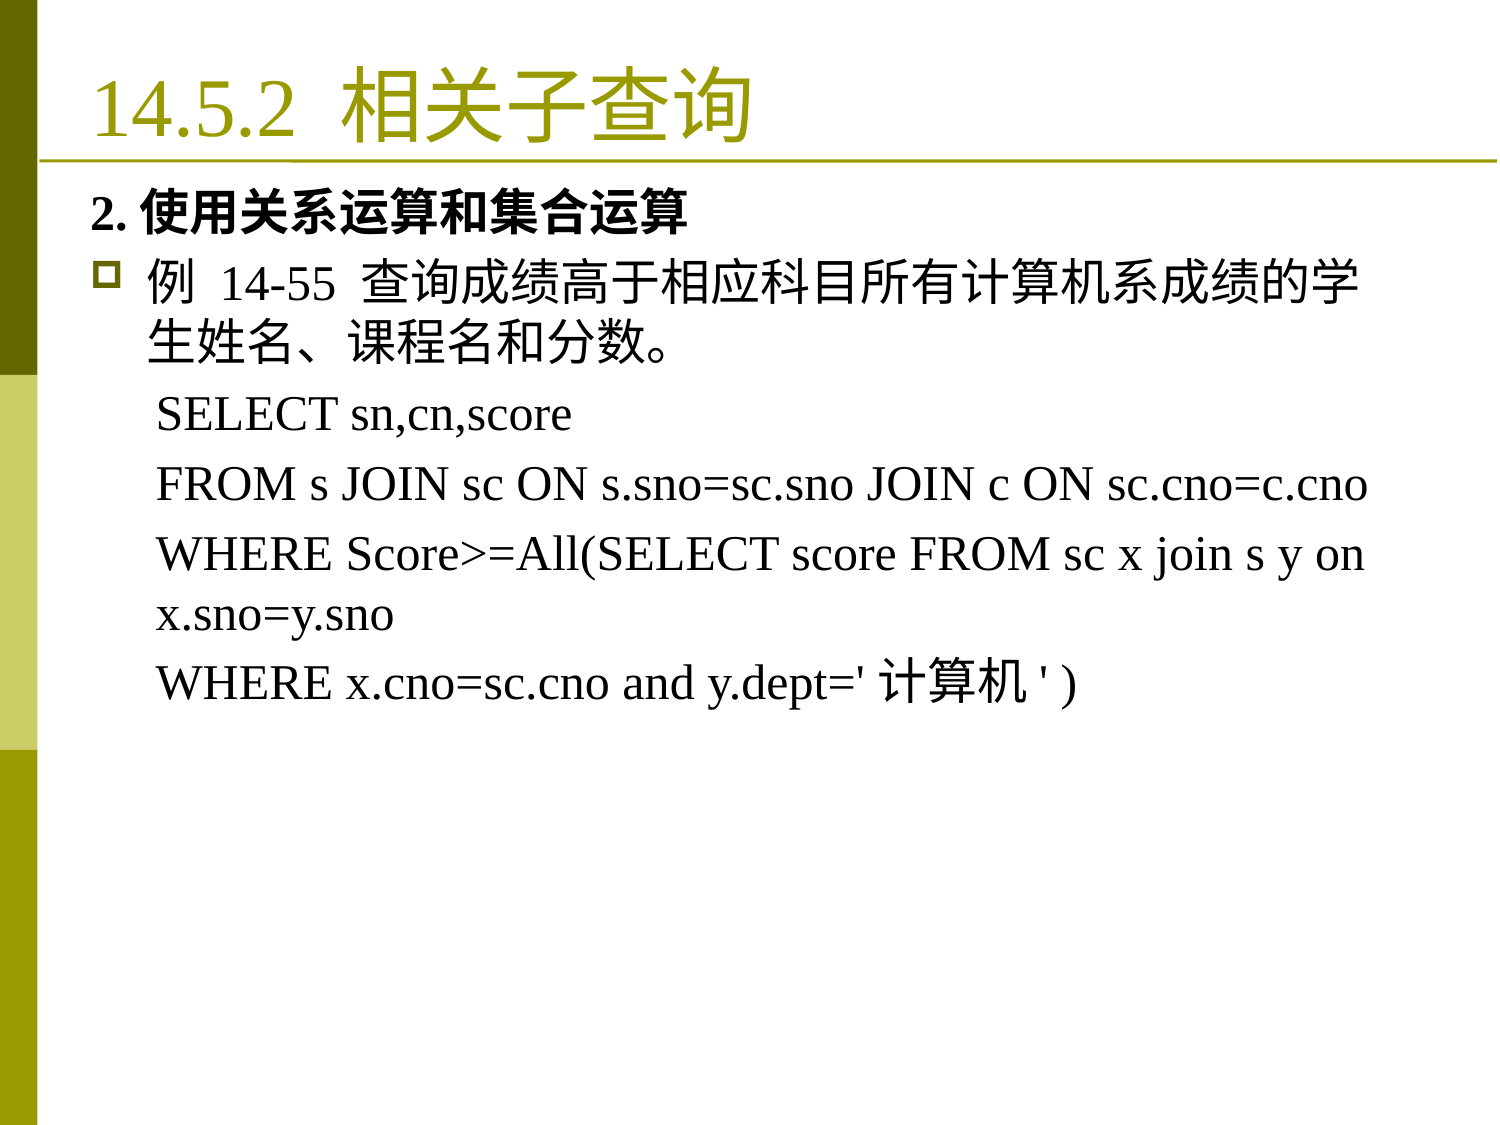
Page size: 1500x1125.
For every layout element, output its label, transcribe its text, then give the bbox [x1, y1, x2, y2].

title 14.5.2 相关子查询 [75, 45, 1425, 161]
list 2.使用关系运算和集合运算 例 14‑55 查询成绩高于相应科目所有计算机系成绩的学生姓名、课程名和分数。 SELECT sn,cn,score FROM s JOIN sc ON s.sno=sc.sno JOIN c ON sc.cno=c.cno WHERE Score>=All(SELECT score FROM sc x join s y on x.sno=y.sno WHERE x.cno=sc.cno and y.dept='计算机' ) [75, 172, 1425, 1024]
